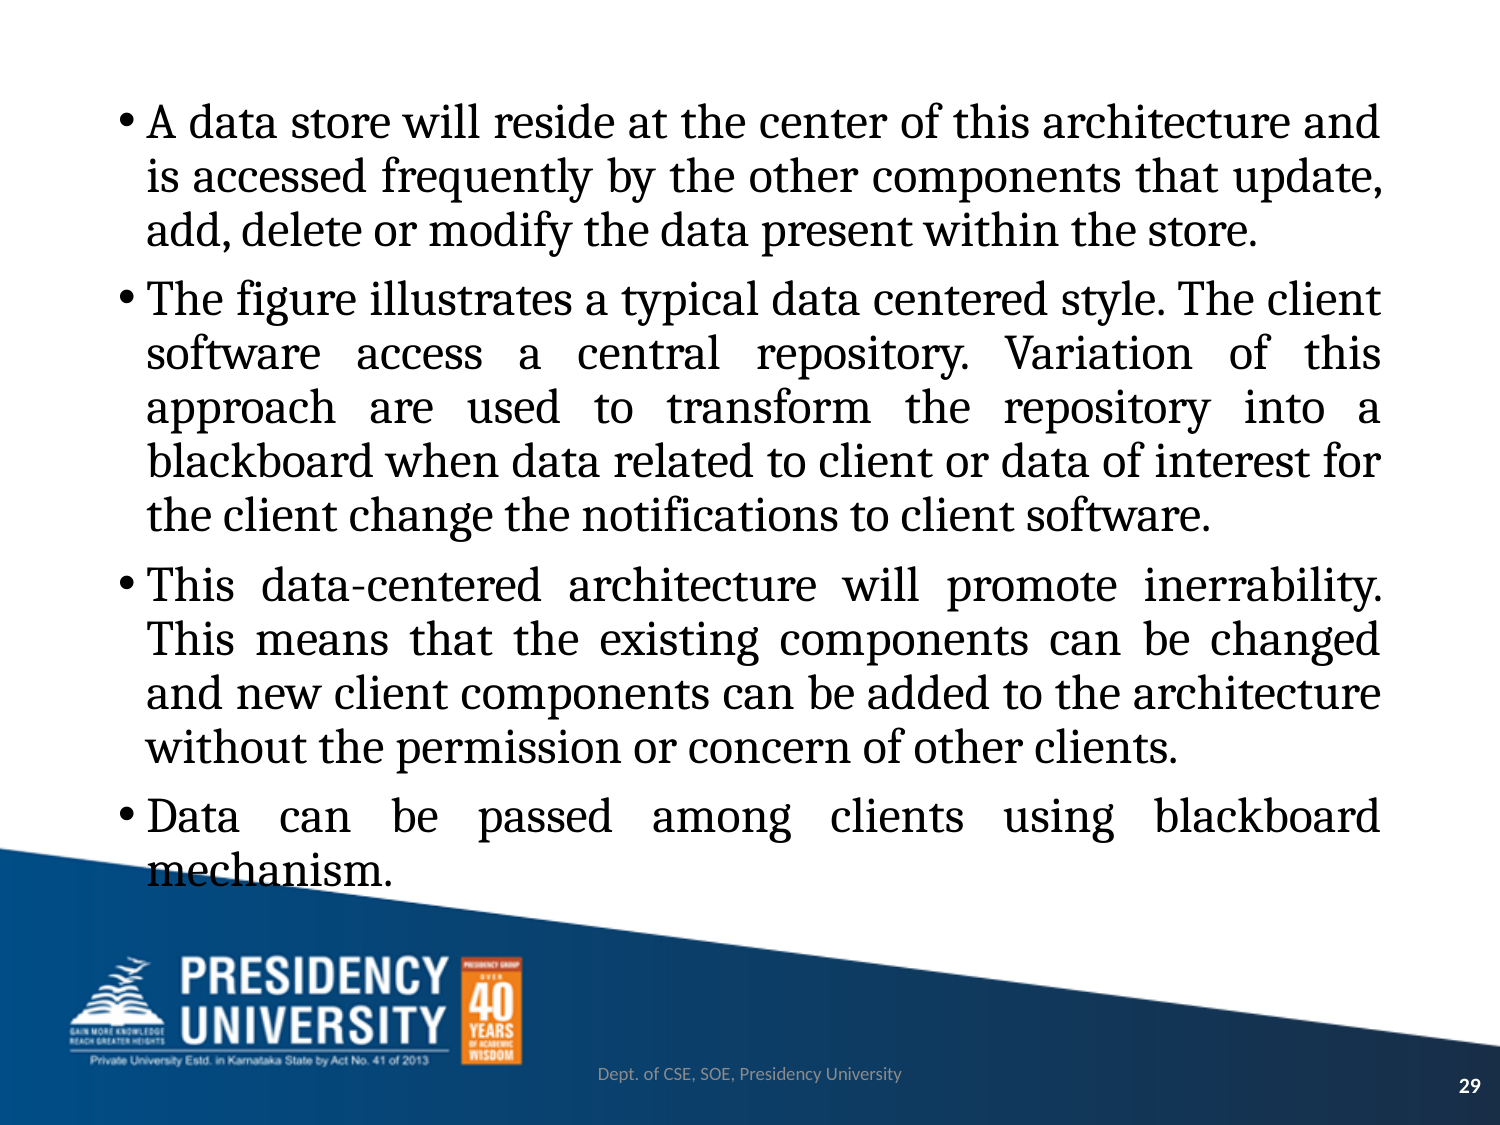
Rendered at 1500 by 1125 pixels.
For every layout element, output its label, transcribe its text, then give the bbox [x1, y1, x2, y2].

list A data store will reside at the center of this architecture and is accessed frequently by the other components that update, add, delete or modify the data present within the store. The figure illustrates a typical data centered style. The client software access a central repository. Variation of this approach are used to transform the repository into a blackboard when data related to client or data of interest for the client change the notifications to client software. This data-centered architecture will promote inerrability. This means that the existing components can be changed and new client components can be added to the architecture without the permission or concern of other clients. Data can be passed among clients using blackboard mechanism. [103, 87, 1397, 1014]
slide_number 29 [1158, 1054, 1496, 1115]
footer Dept. of CSE, SOE, Presidency University [496, 1042, 1004, 1103]
picture [0, 845, 1500, 1125]
